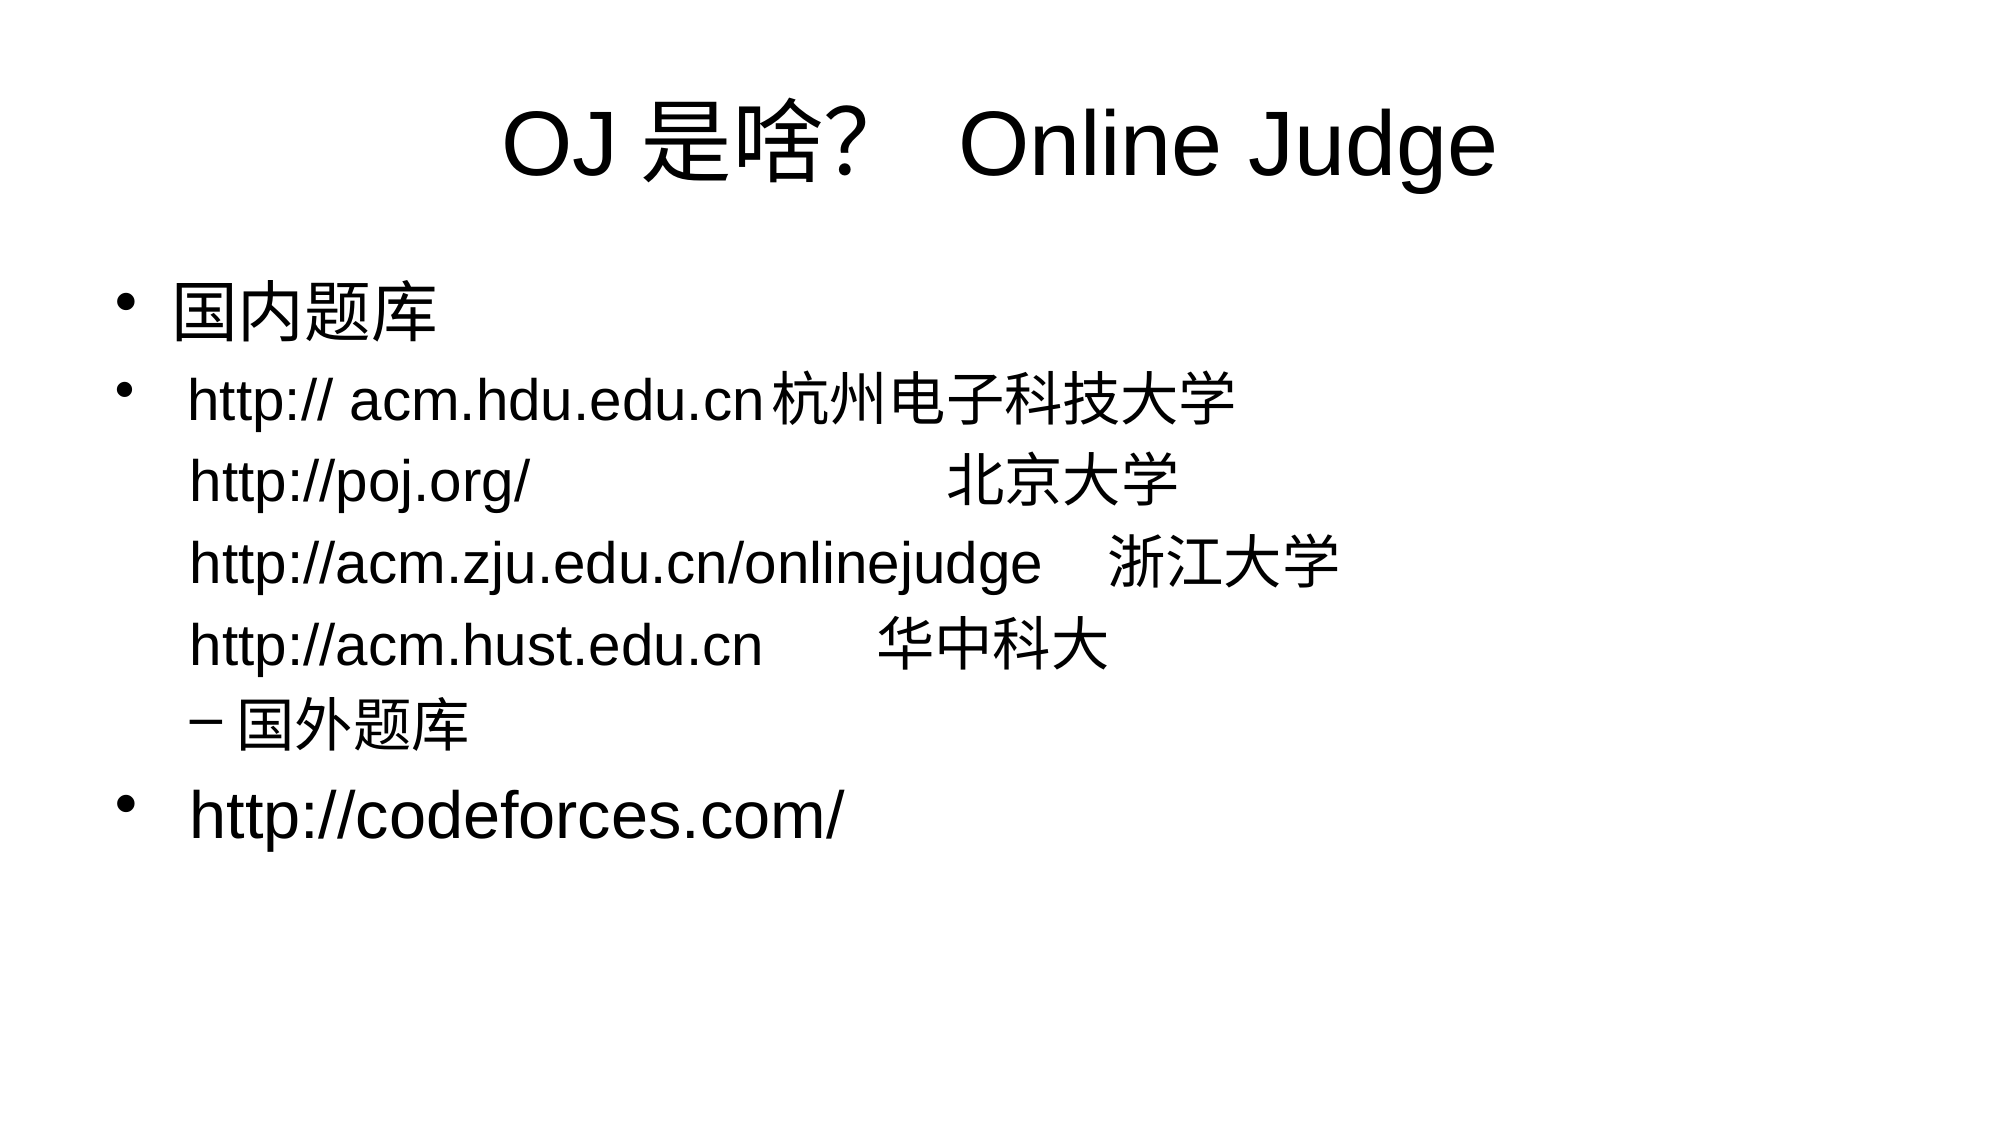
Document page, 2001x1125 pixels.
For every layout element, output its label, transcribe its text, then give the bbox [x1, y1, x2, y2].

list 国内题库 http:// acm.hdu.edu.cn 杭州电子科技大学 http://poj.org/ 北京大学 http://acm.zju.edu.cn/onlinejudge 浙江大学 http://acm.hust.edu.cn 华中科大 国外题库 http://codeforces.com/ [99, 262, 1900, 1005]
title OJ是啥？ Online Judge [99, 45, 1900, 233]
